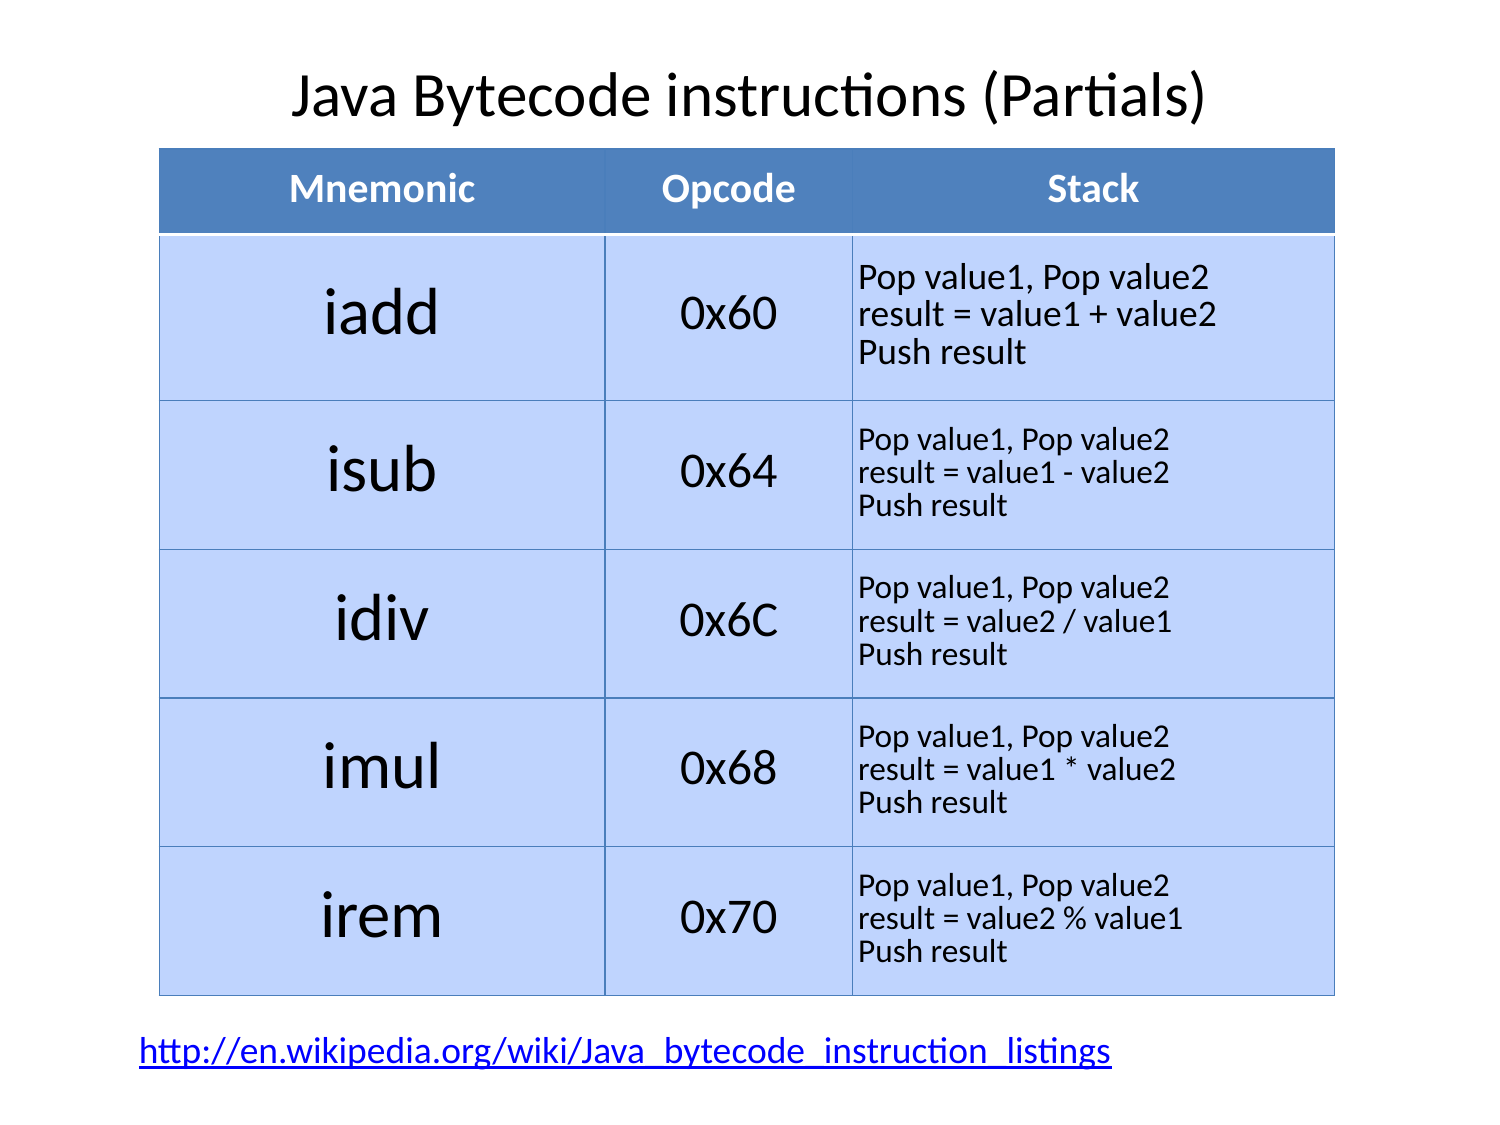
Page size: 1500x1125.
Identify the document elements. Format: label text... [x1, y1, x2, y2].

table_header Stack [853, 150, 1334, 233]
table_cell Pop value1, Pop value2 result = value1 + value2 Push result [853, 236, 1334, 400]
table_cell 0x6C [606, 550, 852, 697]
table_cell 0x60 [606, 236, 852, 400]
table_cell Pop value1, Pop value2 result = value2 / value1 Push result [853, 550, 1334, 697]
title Java Bytecode instructions (Partials) [75, 45, 1425, 138]
table_cell 0x68 [606, 699, 852, 846]
text_box http://en.wikipedia.org/wiki/Java_bytecode_instruction_listings [123, 1018, 1306, 1079]
table_cell iadd [160, 236, 604, 400]
table_cell Pop value1, Pop value2 result = value2 % value1 Push result [853, 847, 1334, 995]
table_cell Pop value1, Pop value2 result = value1 - value2 Push result [853, 401, 1334, 549]
table_cell irem [160, 847, 604, 995]
table_header Opcode [606, 150, 852, 233]
table_cell 0x70 [606, 847, 852, 995]
table_cell idiv [160, 550, 604, 697]
table_cell 0x64 [606, 401, 852, 549]
table_header Mnemonic [160, 150, 604, 233]
table_cell imul [160, 699, 604, 846]
table_cell Pop value1, Pop value2 result = value1 * value2 Push result [853, 699, 1334, 846]
table_cell isub [160, 401, 604, 549]
